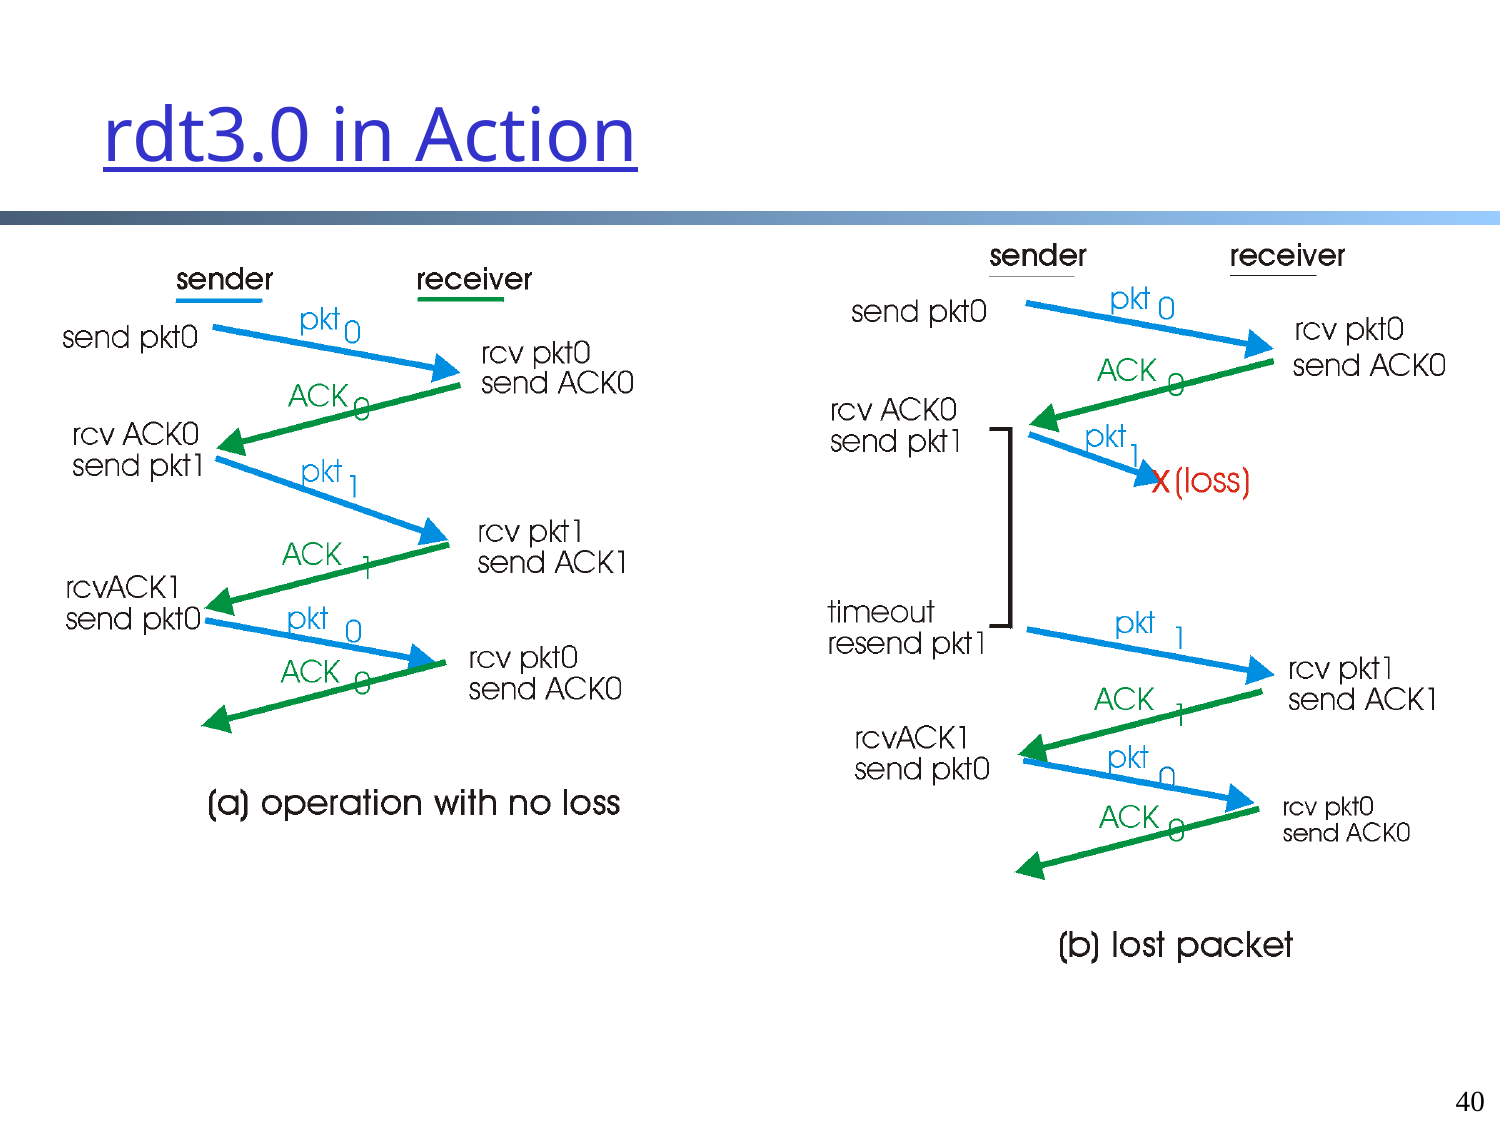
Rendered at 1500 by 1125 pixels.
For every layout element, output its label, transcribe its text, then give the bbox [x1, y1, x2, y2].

title rdt3.0 in Action [87, 37, 1363, 225]
slide_number 40 [1424, 212, 1428, 224]
picture [62, 243, 1446, 965]
slide_number 40 [1150, 1049, 1500, 1125]
